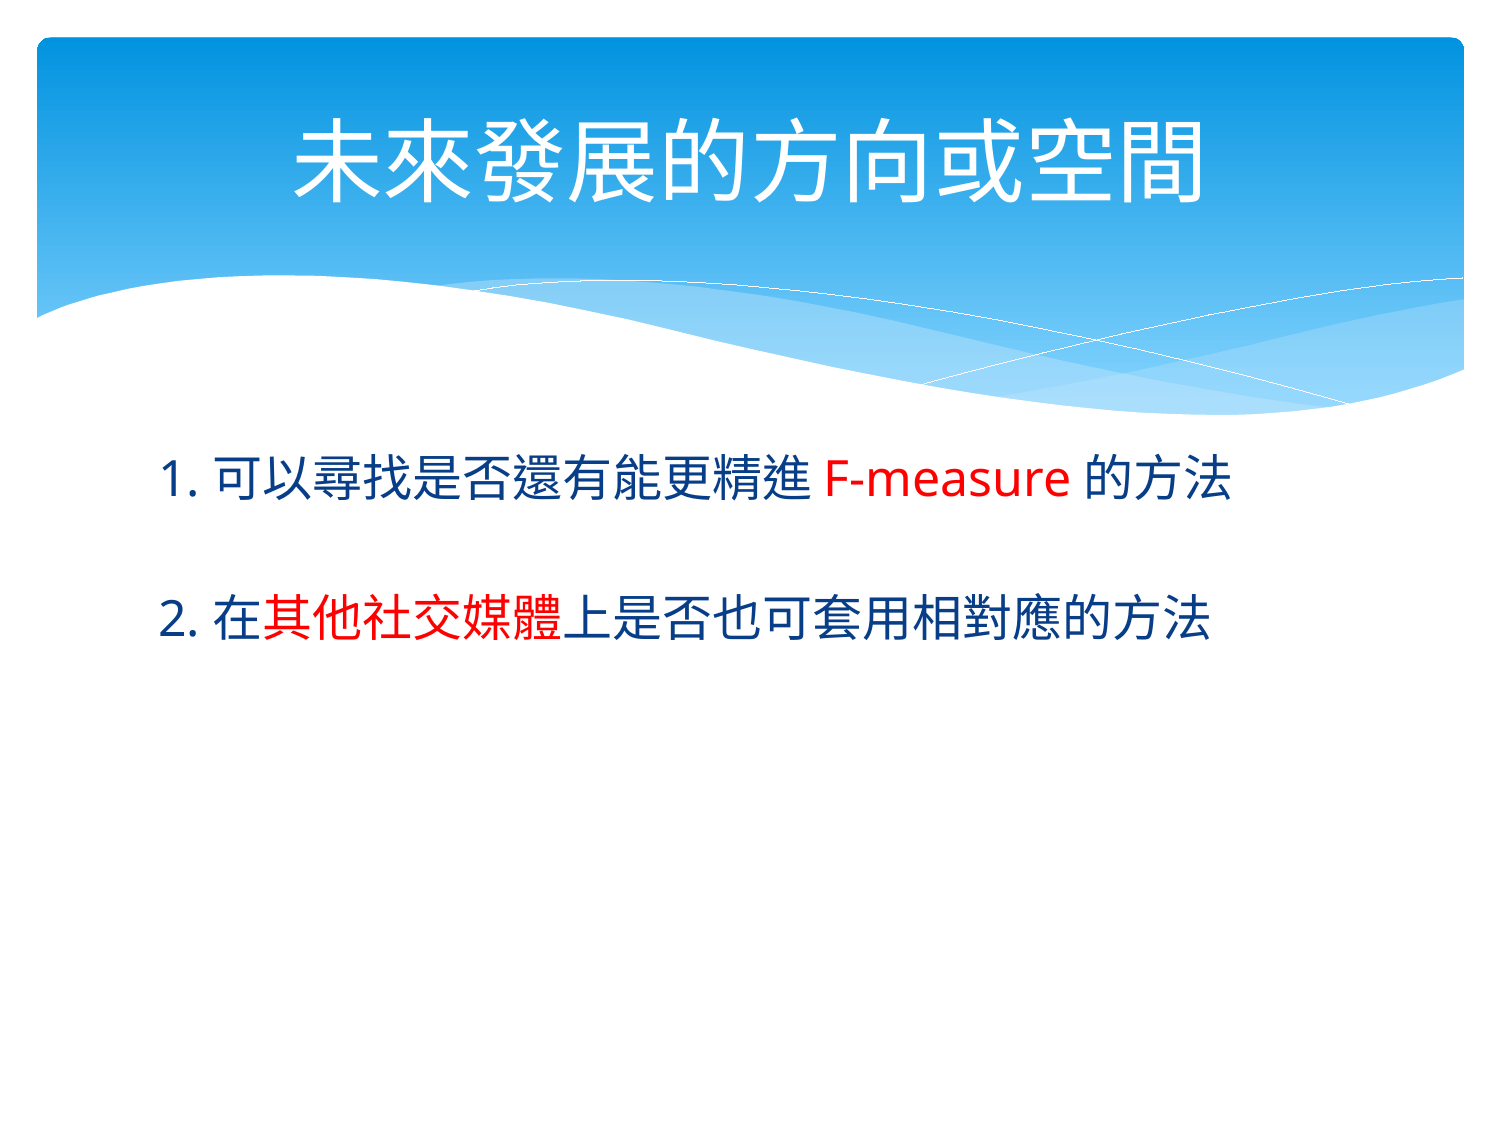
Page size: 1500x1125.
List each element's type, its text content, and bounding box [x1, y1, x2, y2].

title 未來發展的方向或空間 [75, 55, 1425, 261]
list 1.可以尋找是否還有能更精進F-measure的方法 2.在其他社交媒體上是否也可套用相對應的方法 [143, 438, 1359, 1005]
